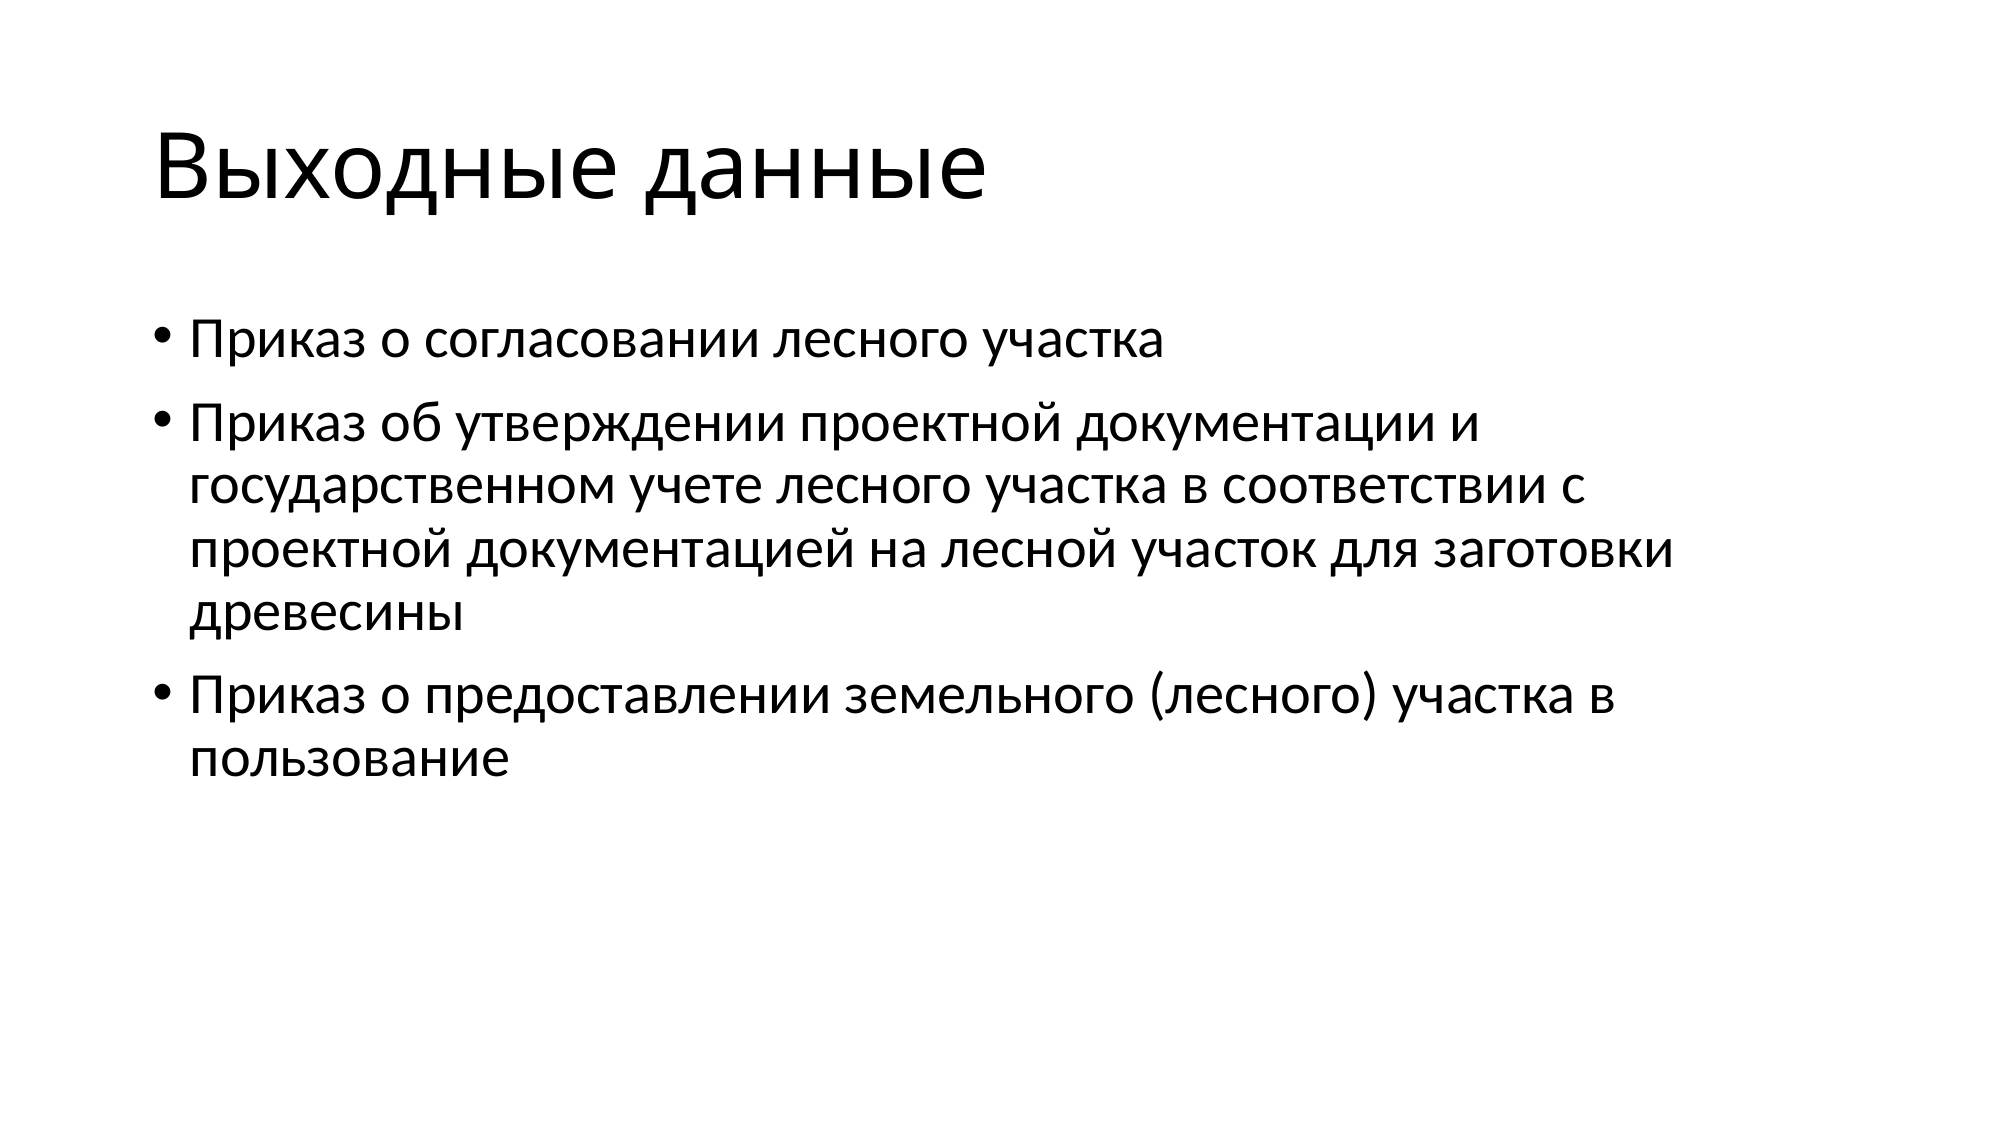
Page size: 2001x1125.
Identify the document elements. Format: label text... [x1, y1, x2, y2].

title Выходные данные [137, 59, 1863, 278]
list Приказ о согласовании лесного участка Приказ об утверждении проектной документации и государственном учете лесного участка в соответствии с проектной документацией на лесной участок для заготовки древесины Приказ о предоставлении земельного (лесного) участка в пользование [137, 299, 1863, 1014]
